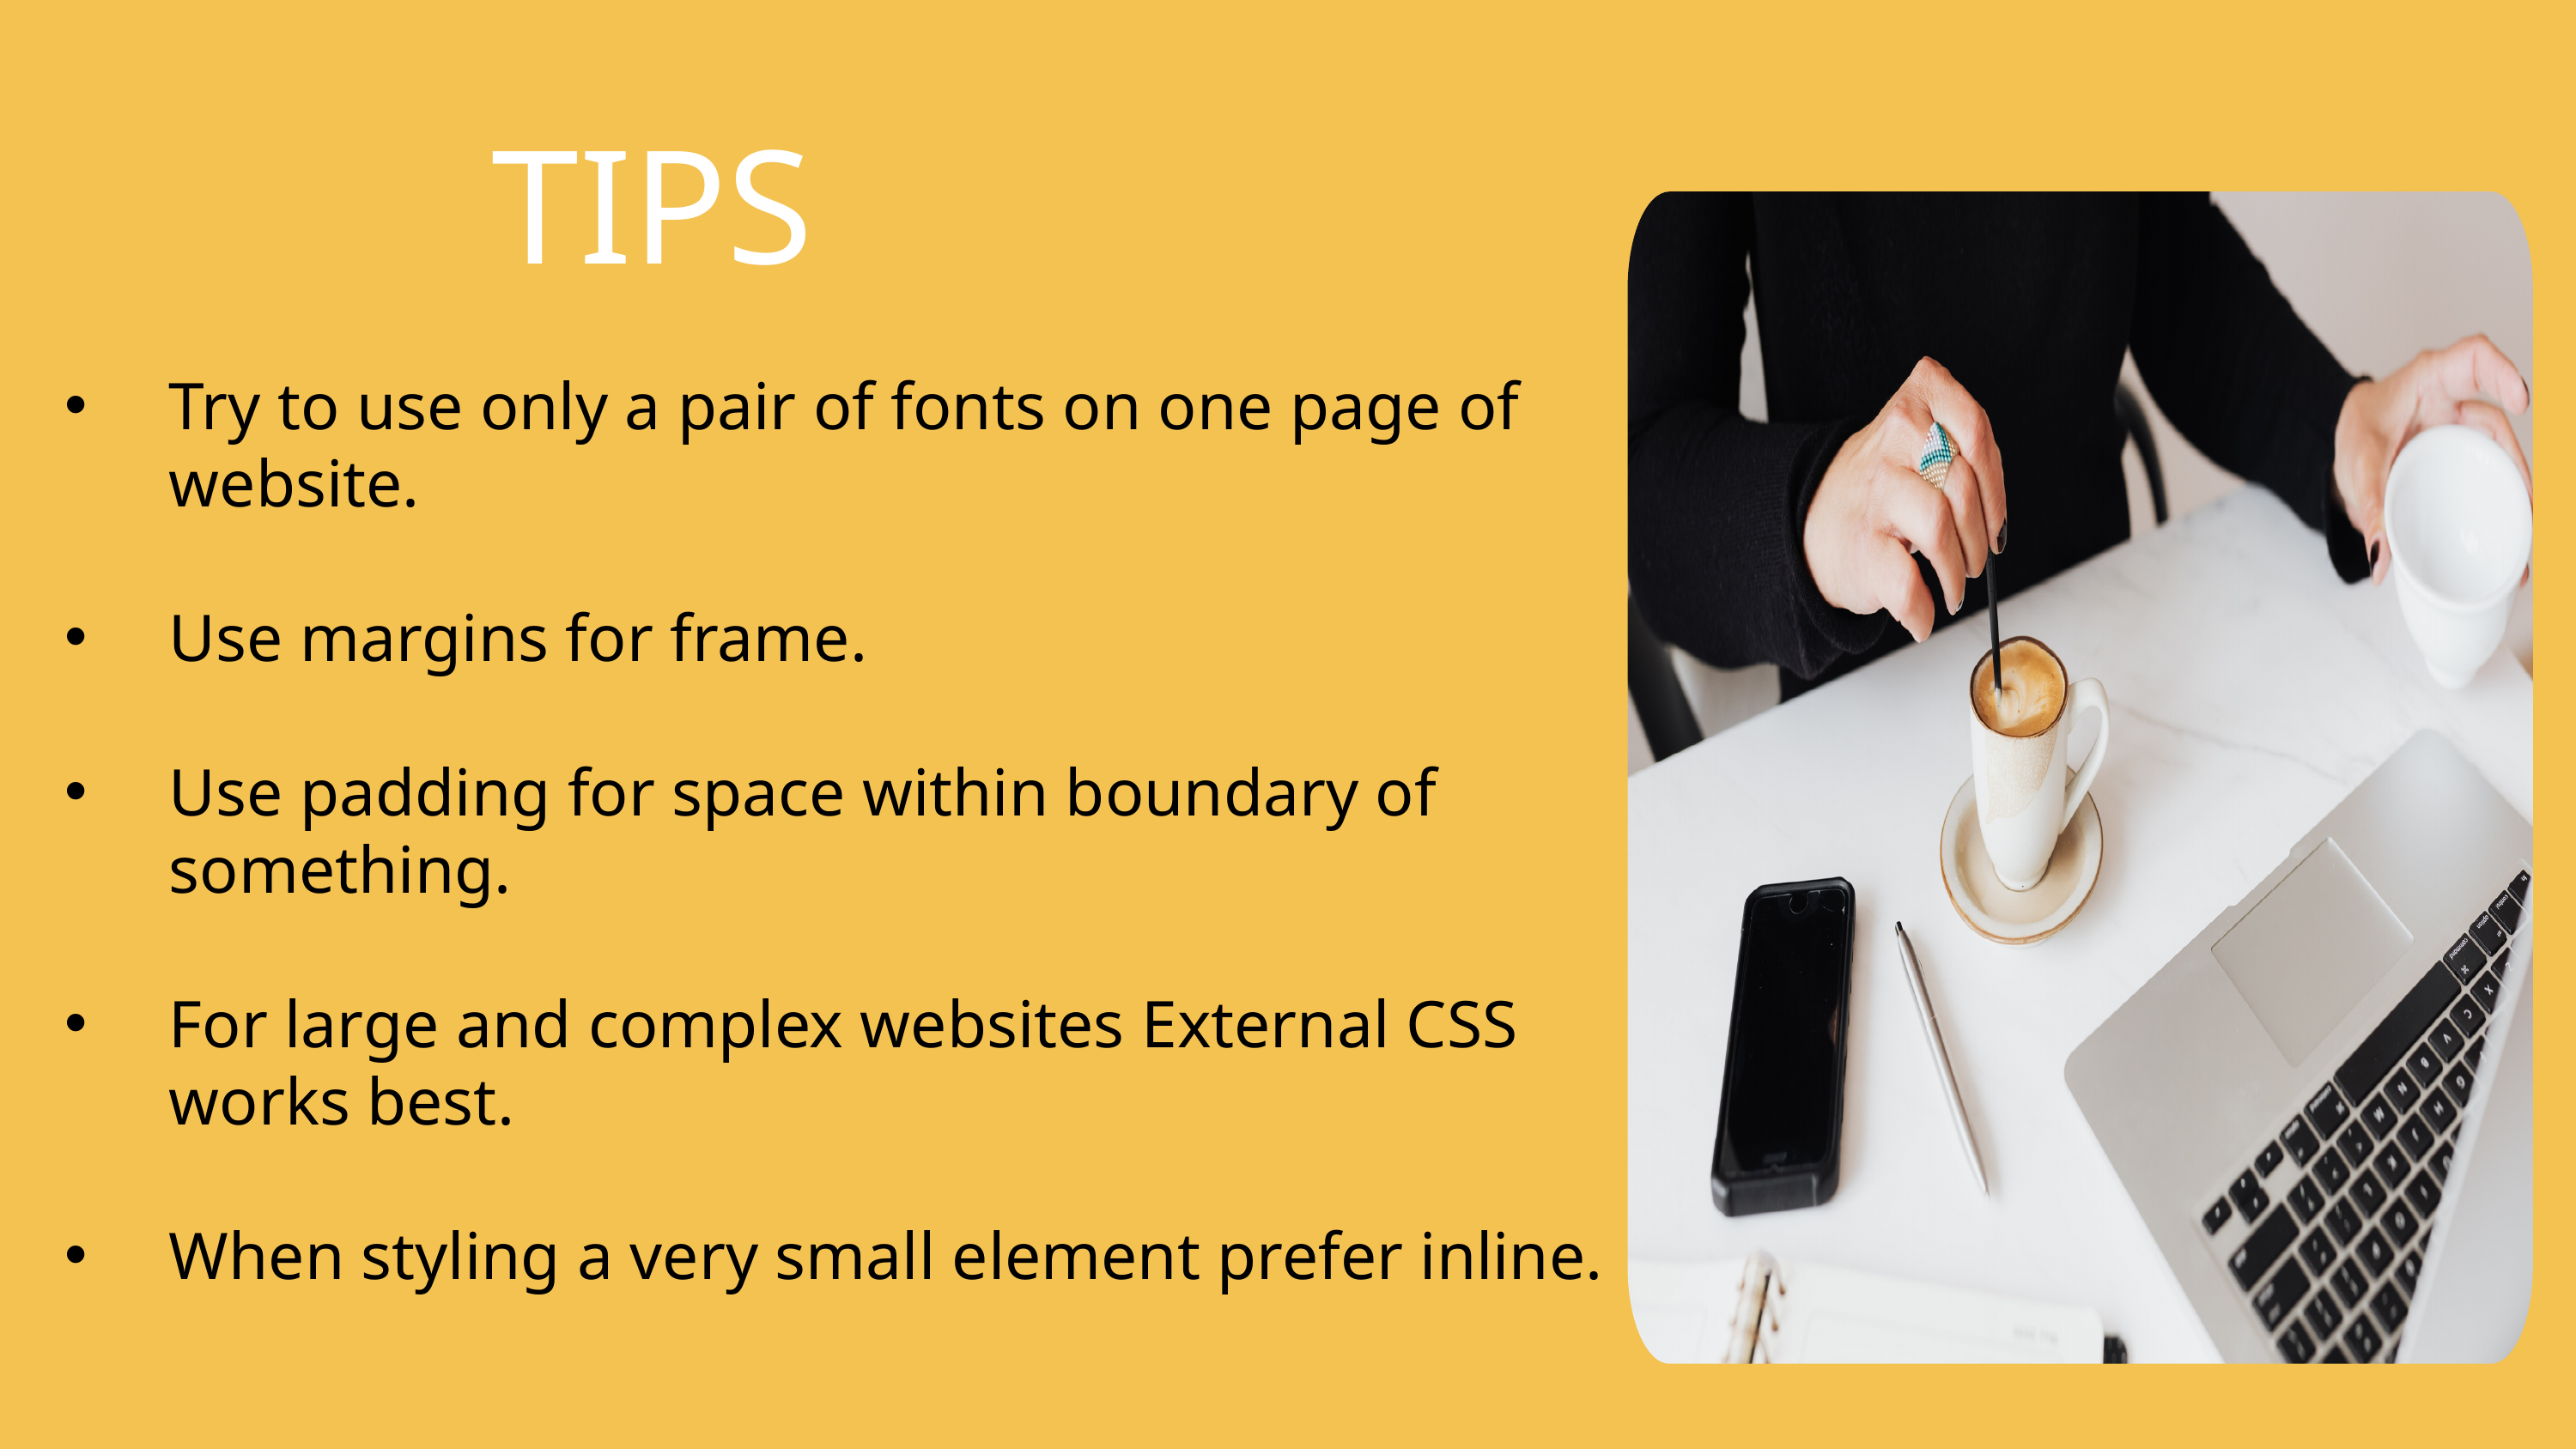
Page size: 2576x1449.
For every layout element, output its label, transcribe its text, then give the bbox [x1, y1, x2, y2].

text_box TIPS [192, 93, 1112, 296]
text_box Try to use only a pair of fonts on one page of website. Use margins for frame. Use padding for space within boundary of something. For large and complex websites External CSS works best. When styling a very small element prefer inline. [64, 365, 1623, 1293]
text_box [1627, 191, 2534, 1365]
